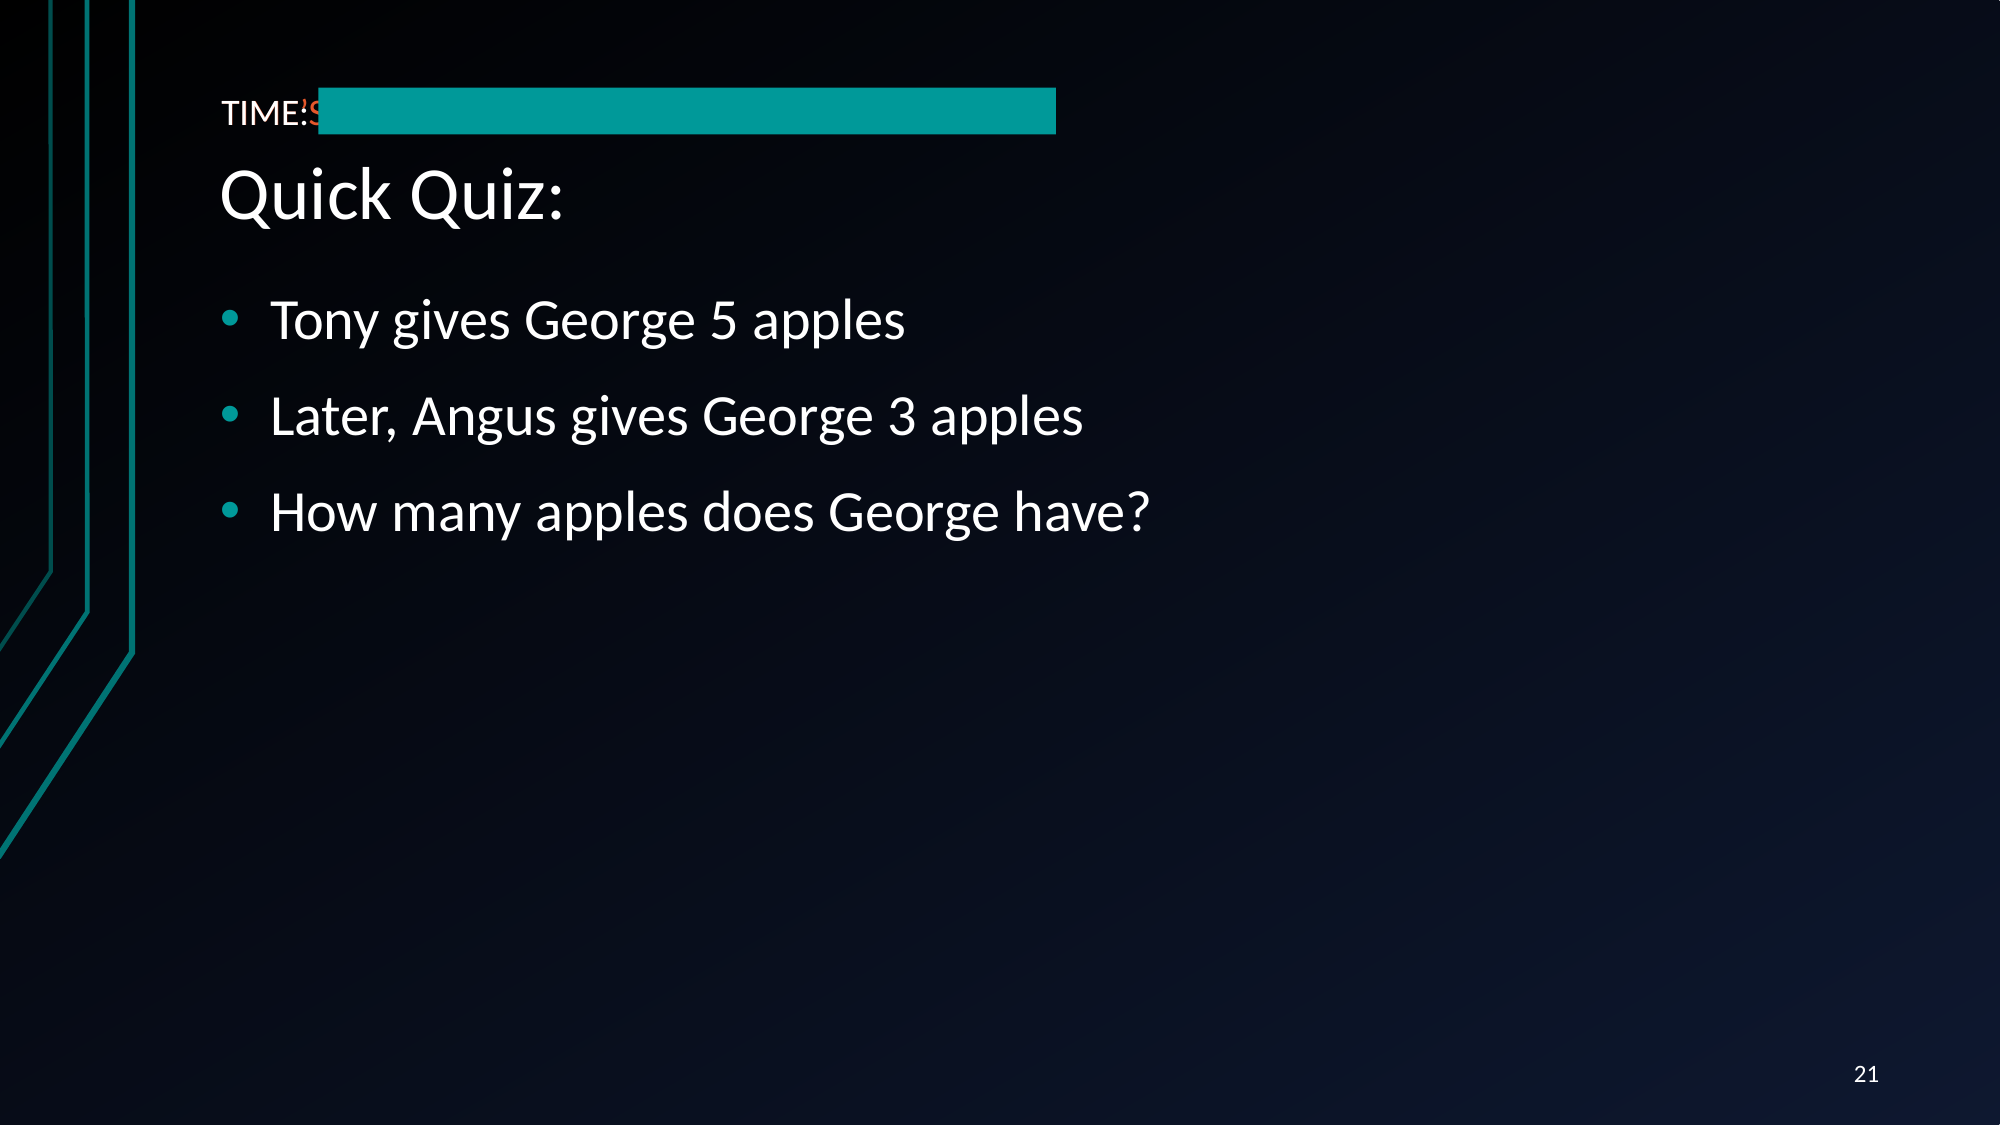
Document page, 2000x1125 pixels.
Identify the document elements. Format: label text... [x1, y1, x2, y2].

text_box [325, 85, 1058, 136]
slide_number 21 [1732, 1042, 1900, 1103]
list Tony gives George 5 apples Later, Angus gives George 3 apples How many apples does George have? [199, 279, 1900, 1012]
title Quick Quiz: [199, 45, 1900, 246]
text_box TIME: [206, 81, 325, 141]
text_box TIME’S UP! [325, 81, 406, 85]
text_box TIME’S UP! [325, 136, 406, 141]
